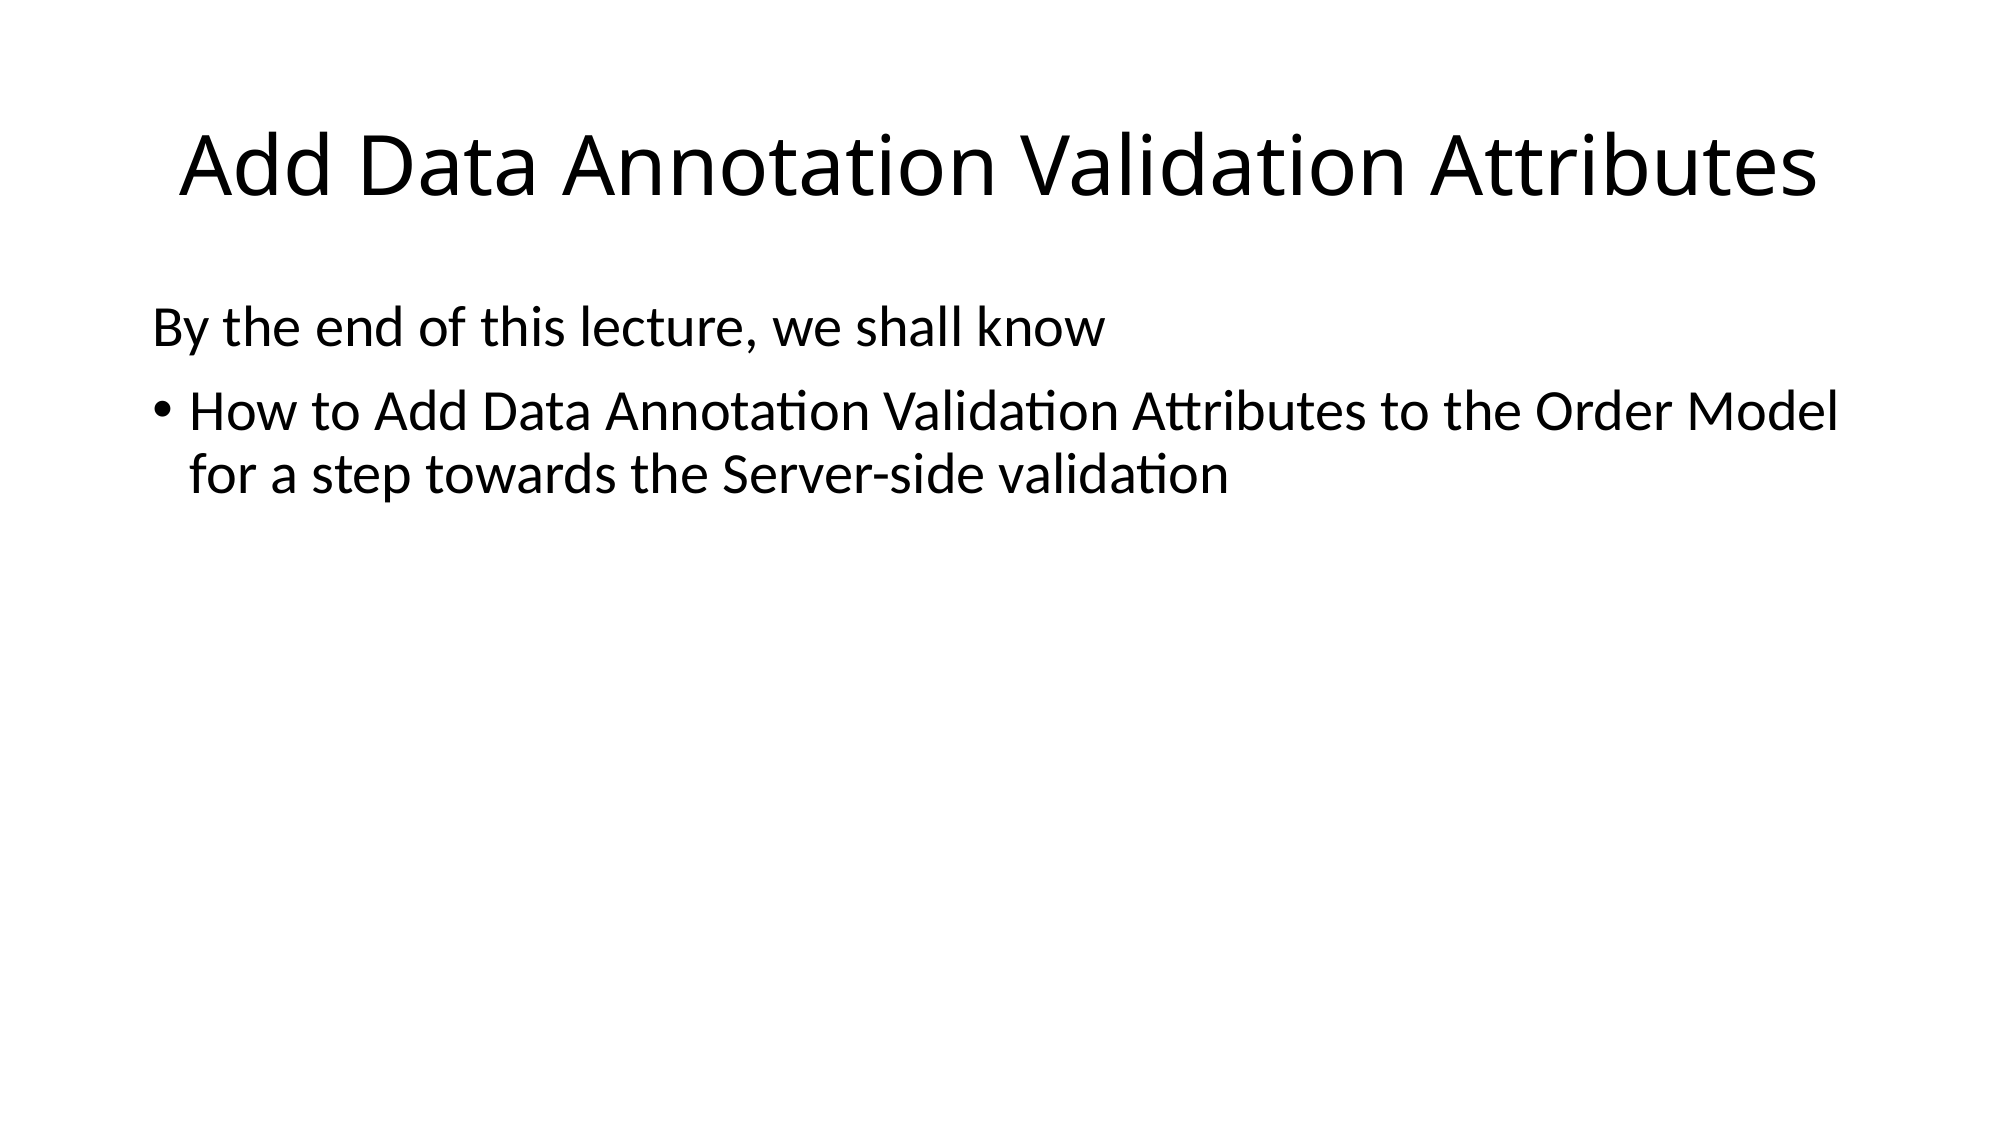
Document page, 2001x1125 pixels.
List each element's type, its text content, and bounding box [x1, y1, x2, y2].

title Add Data Annotation Validation Attributes [137, 59, 1863, 278]
list By the end of this lecture, we shall know How to Add Data Annotation Validation Attributes to the Order Model for a step towards the Server-side validation [137, 289, 1863, 1054]
